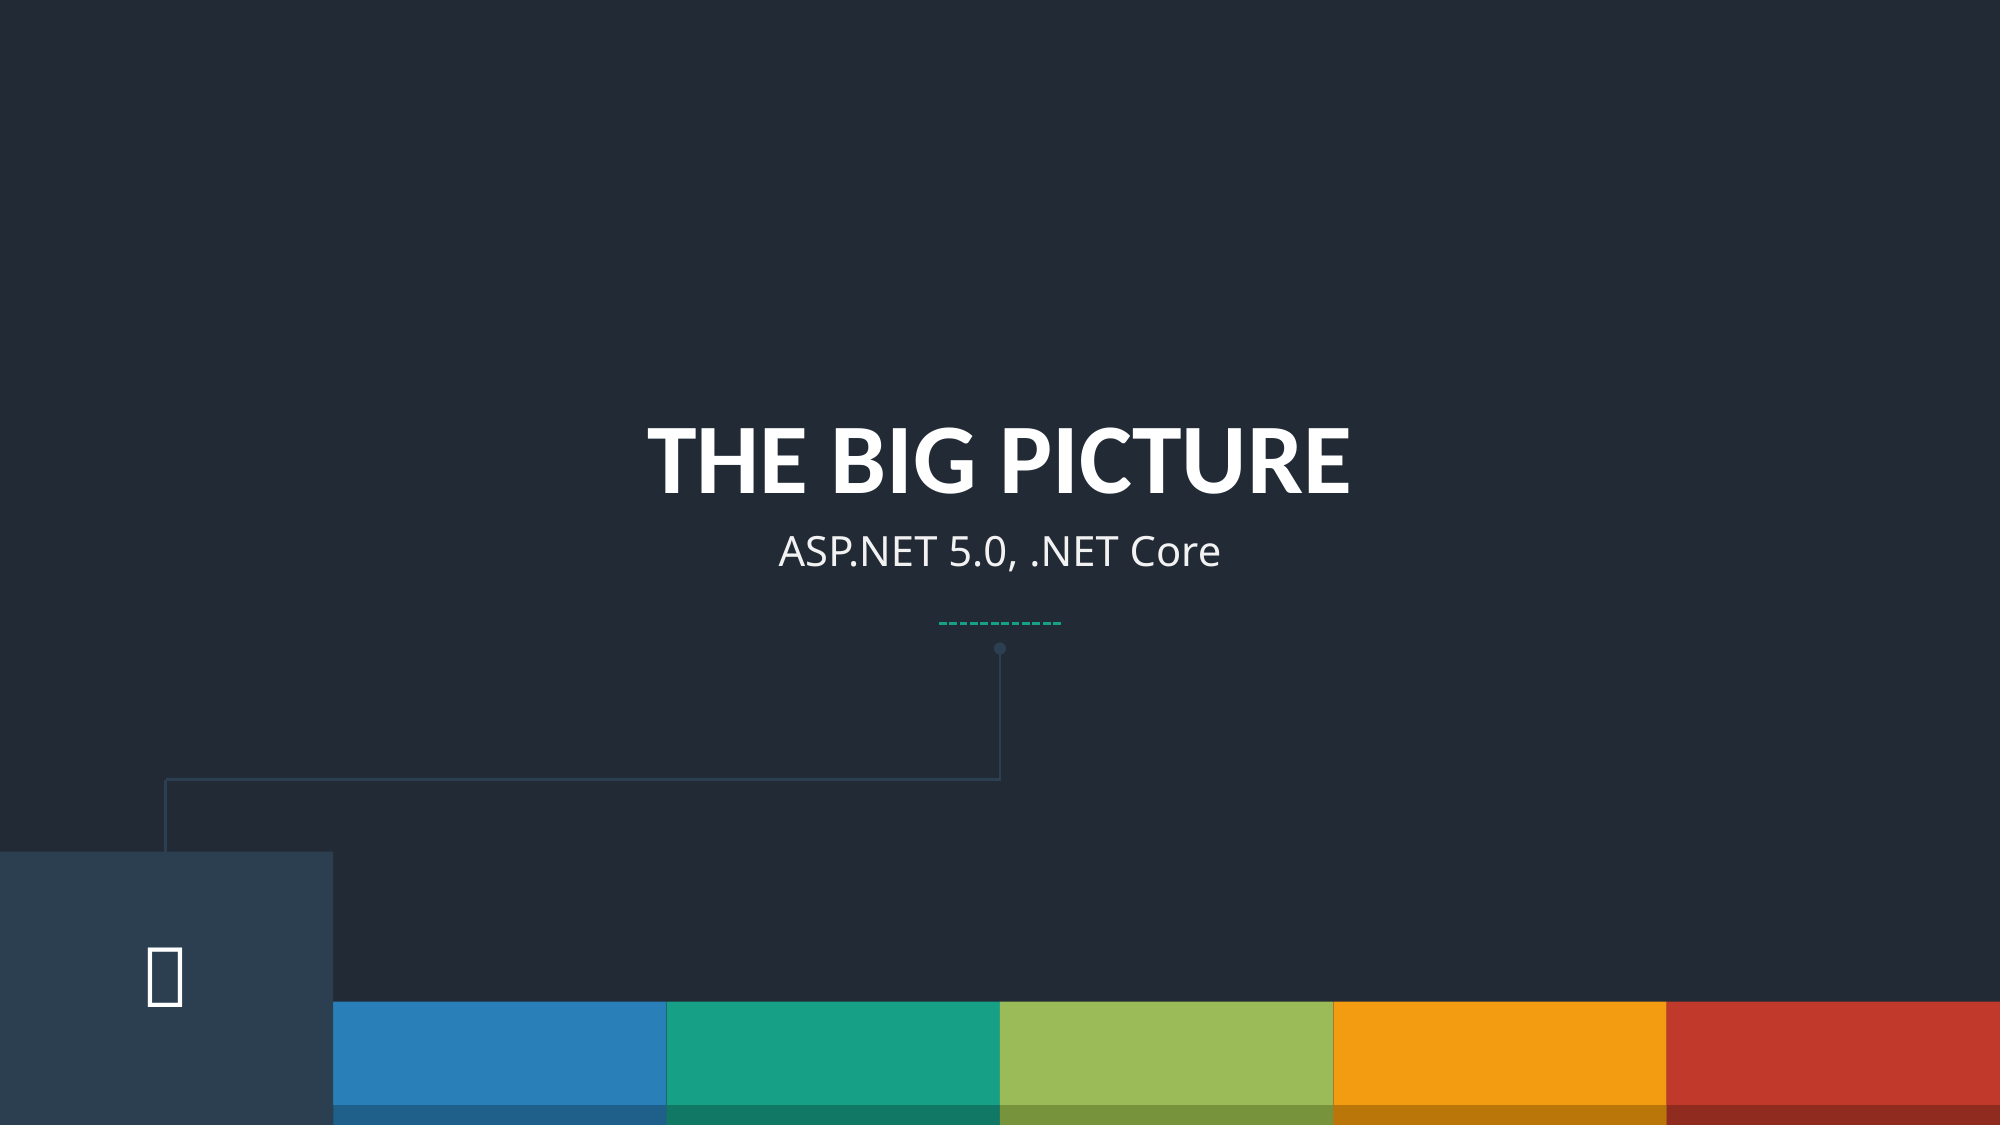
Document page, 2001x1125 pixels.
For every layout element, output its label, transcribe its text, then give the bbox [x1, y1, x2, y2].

text_box [1332, 1001, 1666, 1105]
text_box  [125, 917, 206, 1032]
text_box [1666, 1001, 2000, 1105]
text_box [0, 1105, 2000, 1125]
text_box [666, 1001, 999, 1105]
text_box [334, 1001, 666, 1105]
text_box [999, 1001, 1332, 1105]
text_box ASP.NET 5.0, .NET Core [348, 516, 1651, 582]
text_box THE BIG PICTURE [632, 386, 1368, 516]
text_box [0, 851, 334, 1105]
